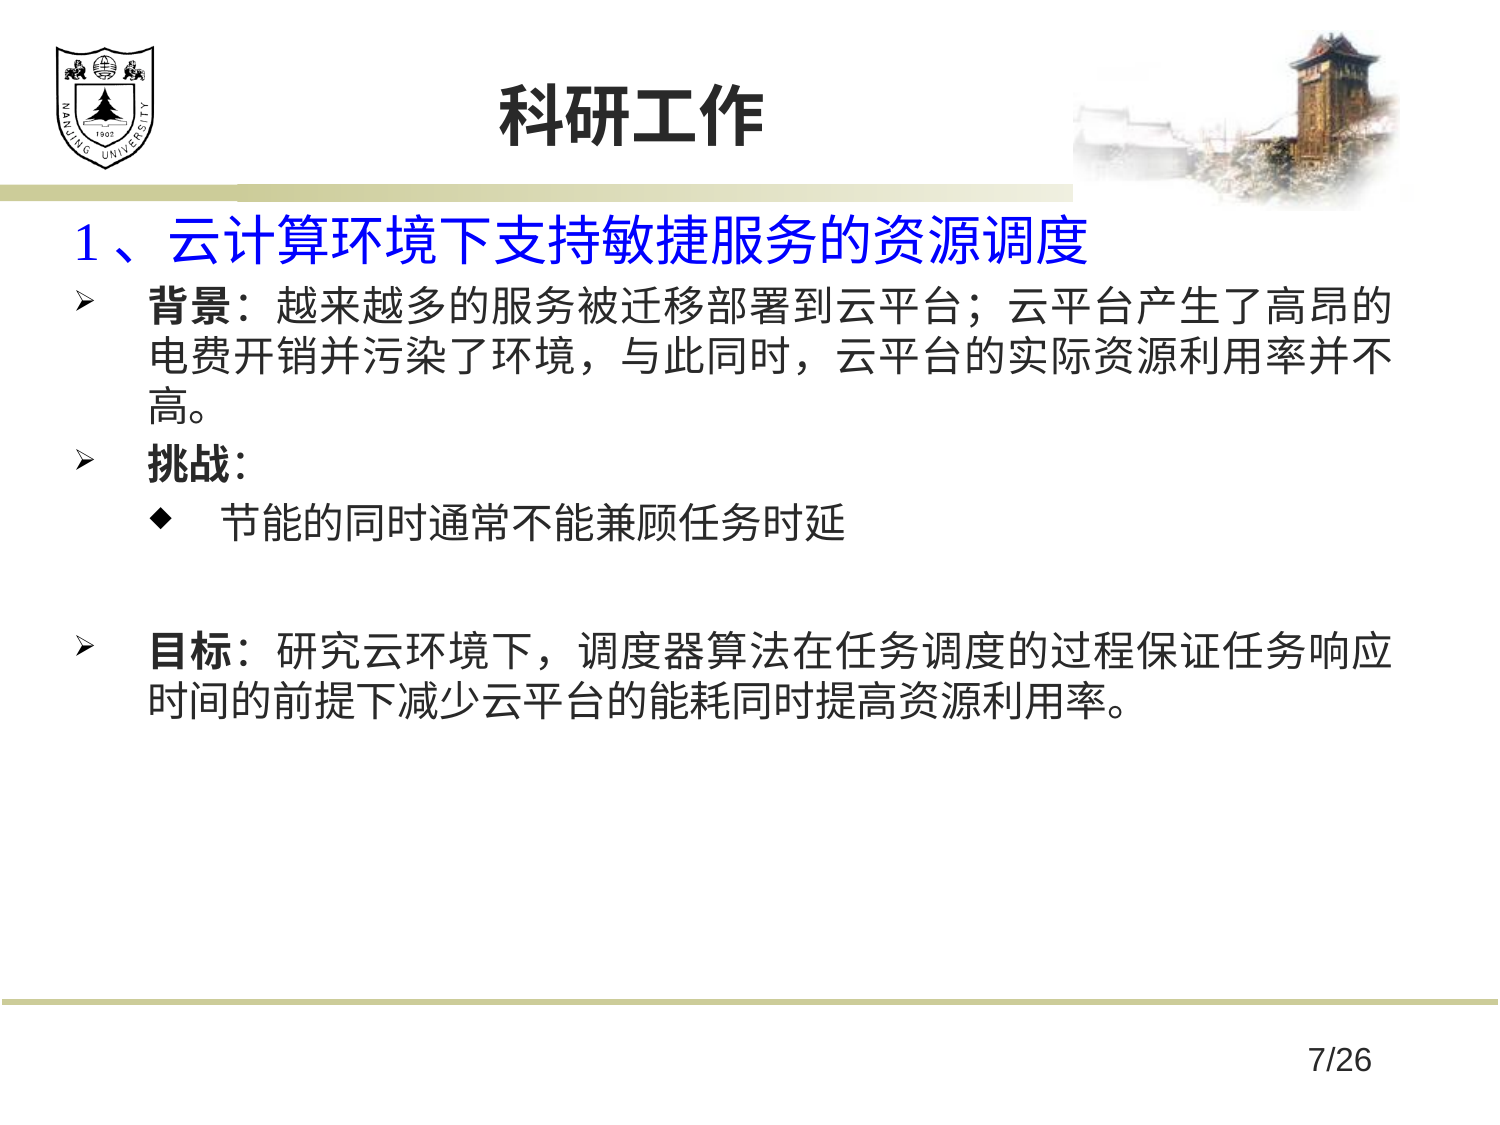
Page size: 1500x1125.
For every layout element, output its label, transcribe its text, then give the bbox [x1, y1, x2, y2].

slide_number 7/26 [1234, 1030, 1388, 1107]
title 科研工作 [170, 66, 1093, 162]
list 1、云计算环境下支持敏捷服务的资源调度 背景：越来越多的服务被迁移部署到云平台；云平台产生了高昂的电费开销并污染了环境，与此同时，云平台的实际资源利用率并不高。 挑战： 节能的同时通常不能兼顾任务时延 目标：研究云环境下，调度器算法在任务调度的过程保证任务响应时间的前提下减少云平台的能耗同时提高资源利用率。 [58, 198, 1409, 918]
picture [2, 999, 1498, 1005]
picture [50, 42, 160, 173]
picture [1073, 30, 1400, 198]
